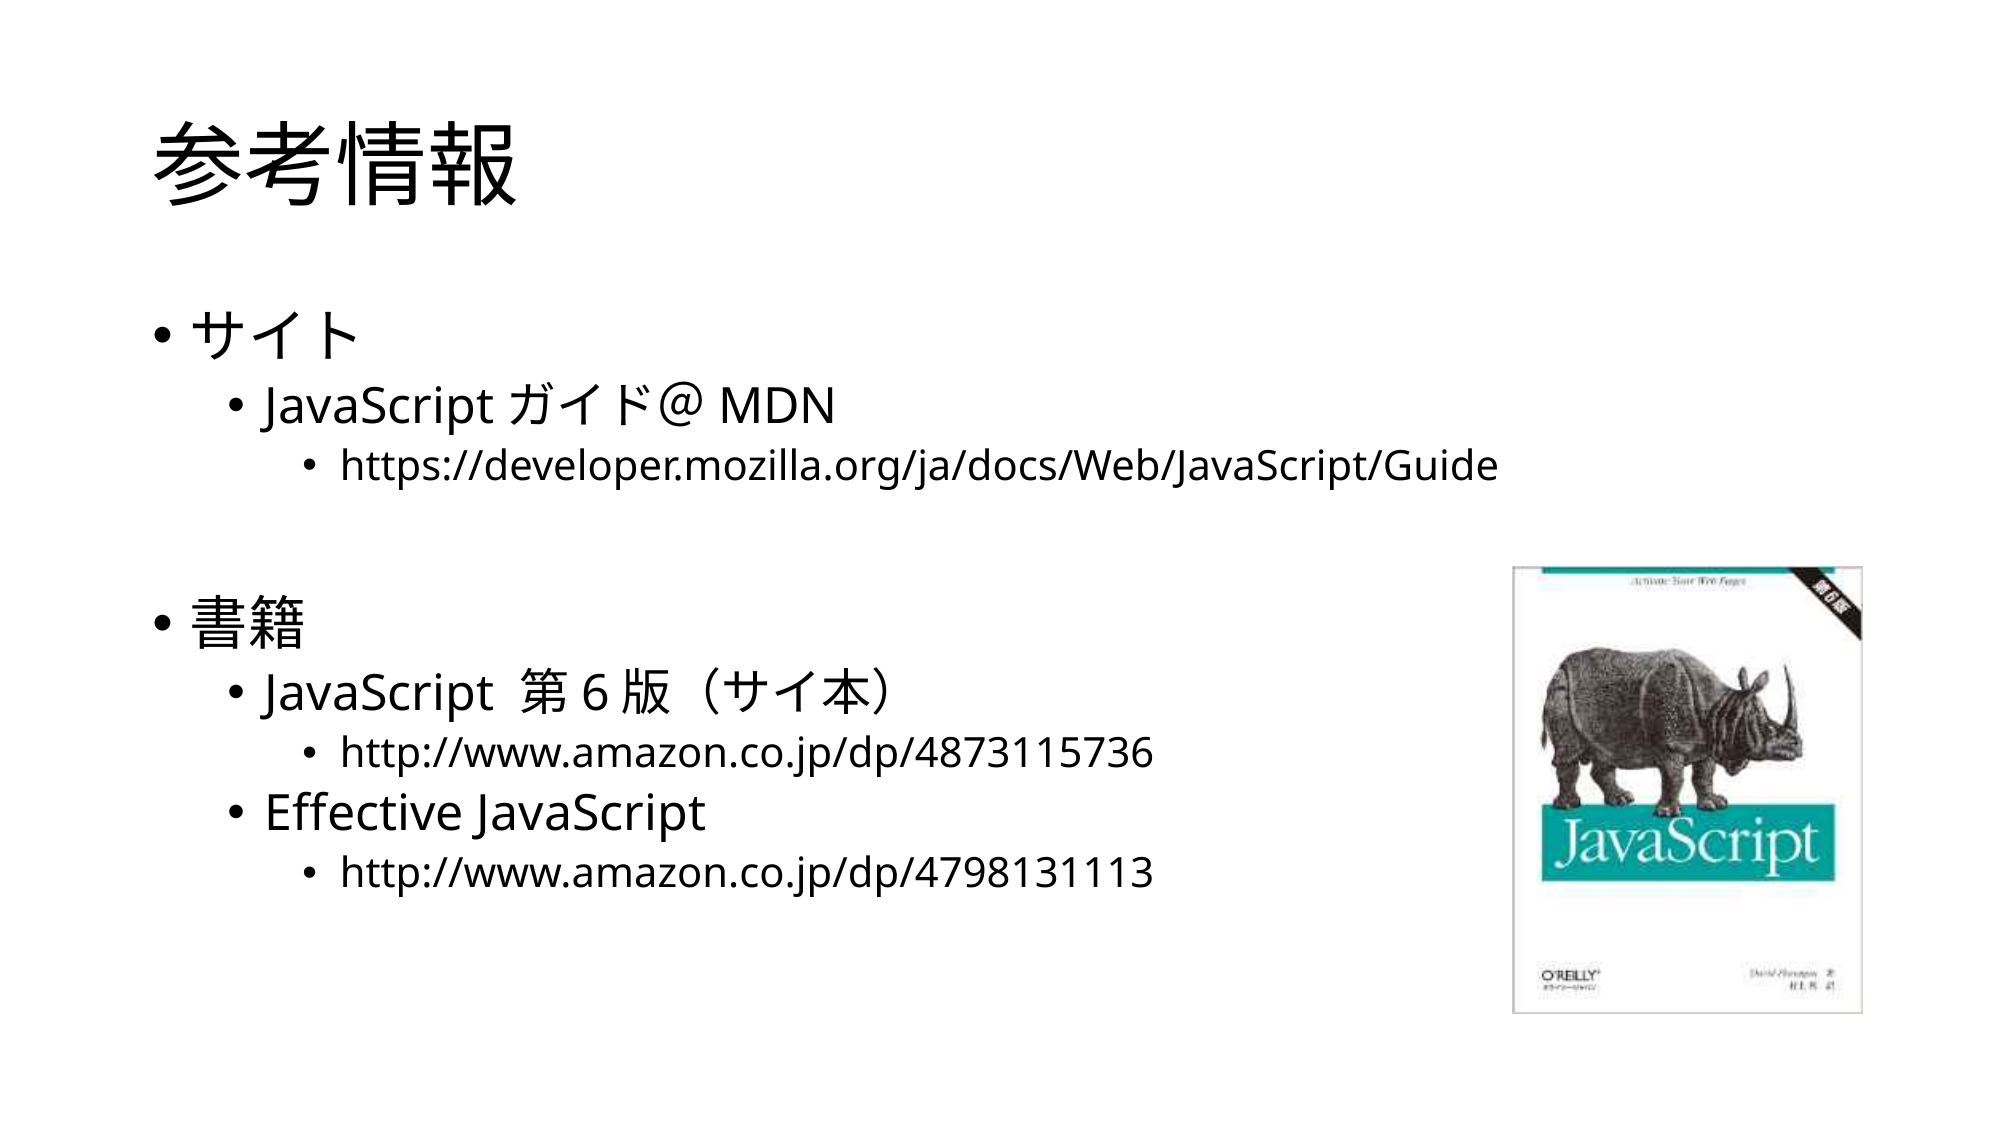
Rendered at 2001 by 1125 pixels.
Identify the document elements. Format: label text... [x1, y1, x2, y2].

title 参考情報 [137, 59, 1863, 278]
picture [1512, 566, 1863, 1014]
list サイト JavaScriptガイド＠MDN https://developer.mozilla.org/ja/docs/Web/JavaScript/Guide 書籍 JavaScript 第6版（サイ本） http://www.amazon.co.jp/dp/4873115736 Effective JavaScript http://www.amazon.co.jp/dp/4798131113 [137, 299, 1863, 1014]
